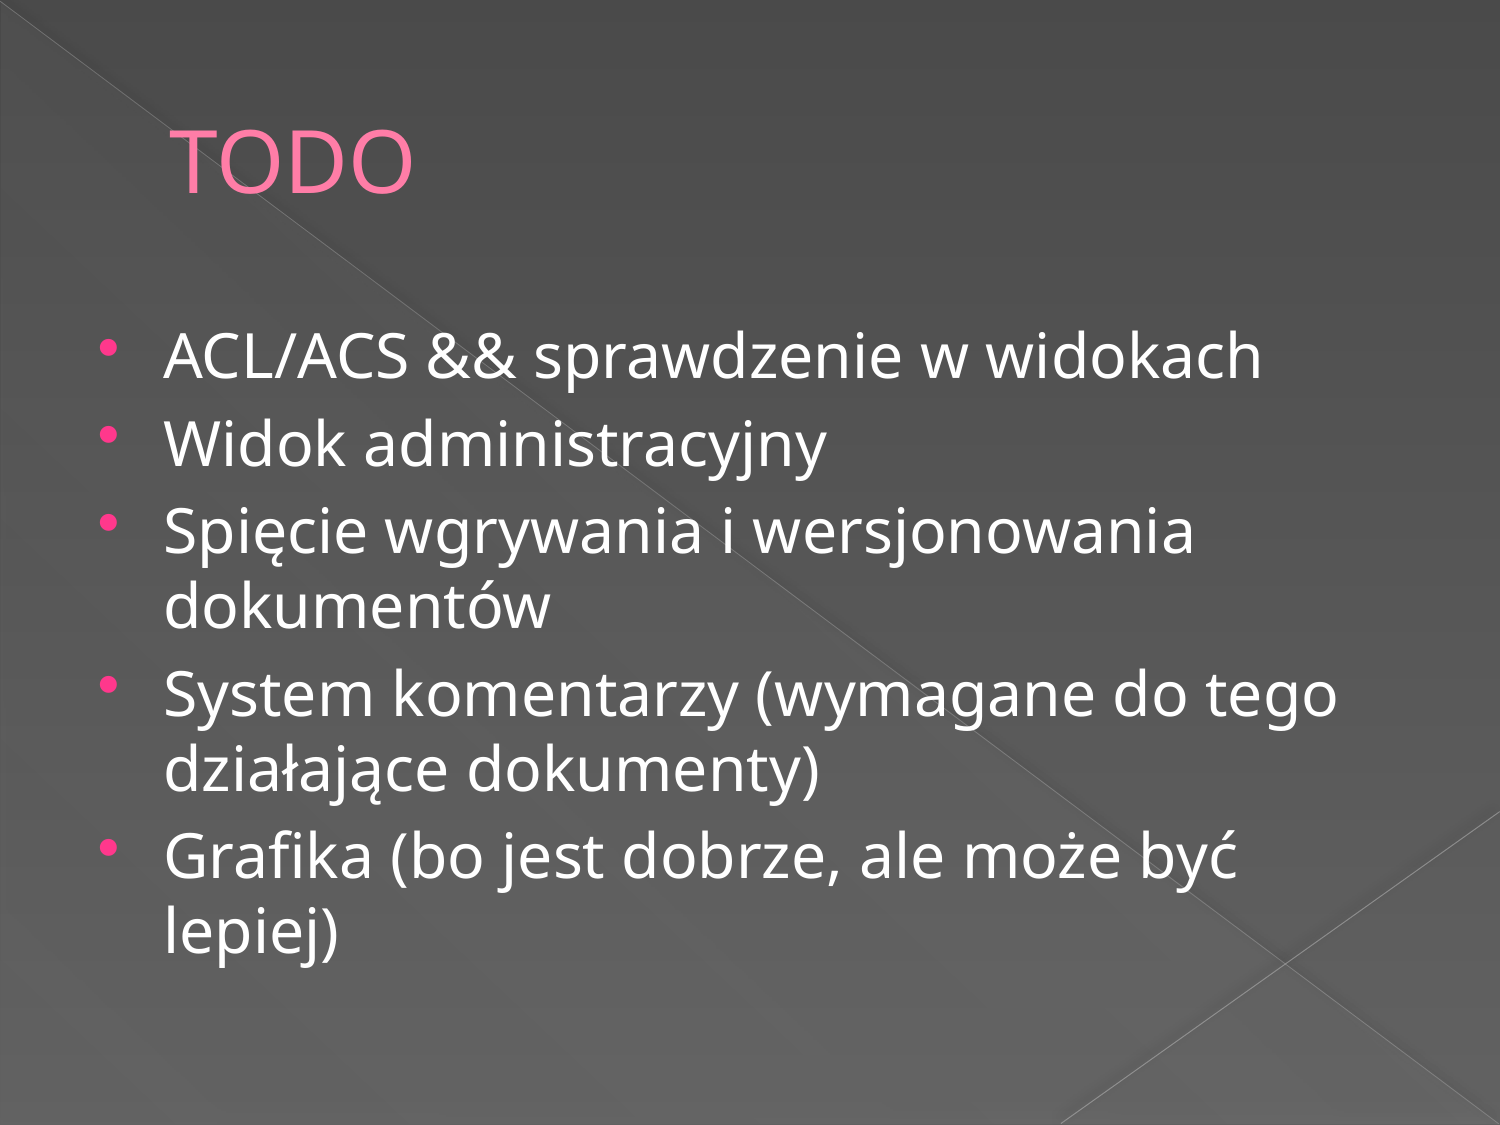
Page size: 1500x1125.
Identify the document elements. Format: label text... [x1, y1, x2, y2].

title TODO [75, 43, 1425, 274]
list ACL/ACS && sprawdzenie w widokach Widok administracyjny Spięcie wgrywania i wersjonowania dokumentów System komentarzy (wymagane do tego działające dokumenty) Grafika (bo jest dobrze, ale może być lepiej) [75, 308, 1425, 1059]
